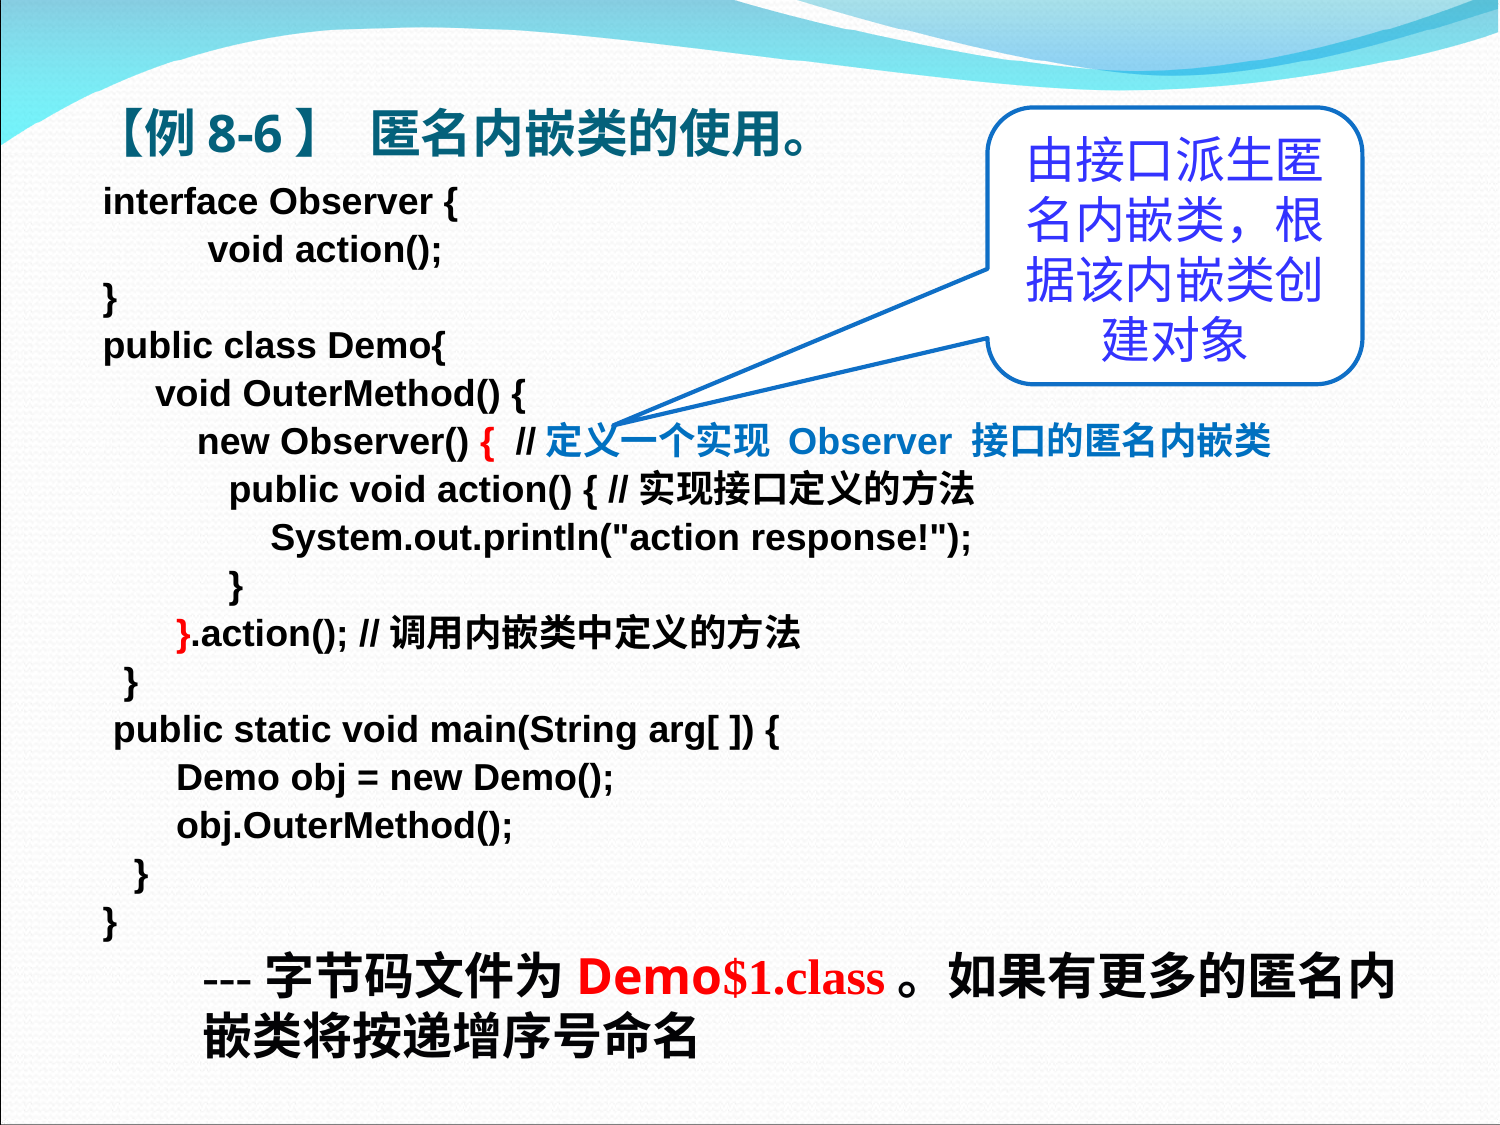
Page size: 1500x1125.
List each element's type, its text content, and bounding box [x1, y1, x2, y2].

list interface Observer { void action(); } public class Demo{ void OuterMethod() { new Observer() { //定义一个实现 Observer 接口的匿名内嵌类 public void action() { //实现接口定义的方法 System.out.println("action response!"); } }.action(); //调用内嵌类中定义的方法 } public static void main(String arg[ ]) { Demo obj = new Demo(); obj.OuterMethod(); } } [87, 174, 1429, 738]
text_box ---字节码文件为Demo$1.class。如果有更多的匿名内嵌类将按递增序号命名 [187, 937, 1429, 1073]
text_box 由接口派生匿名内嵌类，根据该内嵌类创建对象 [610, 105, 1365, 428]
title 【例8-6】 匿名内嵌类的使用。 [92, 92, 1006, 163]
picture [0, 0, 1500, 1125]
